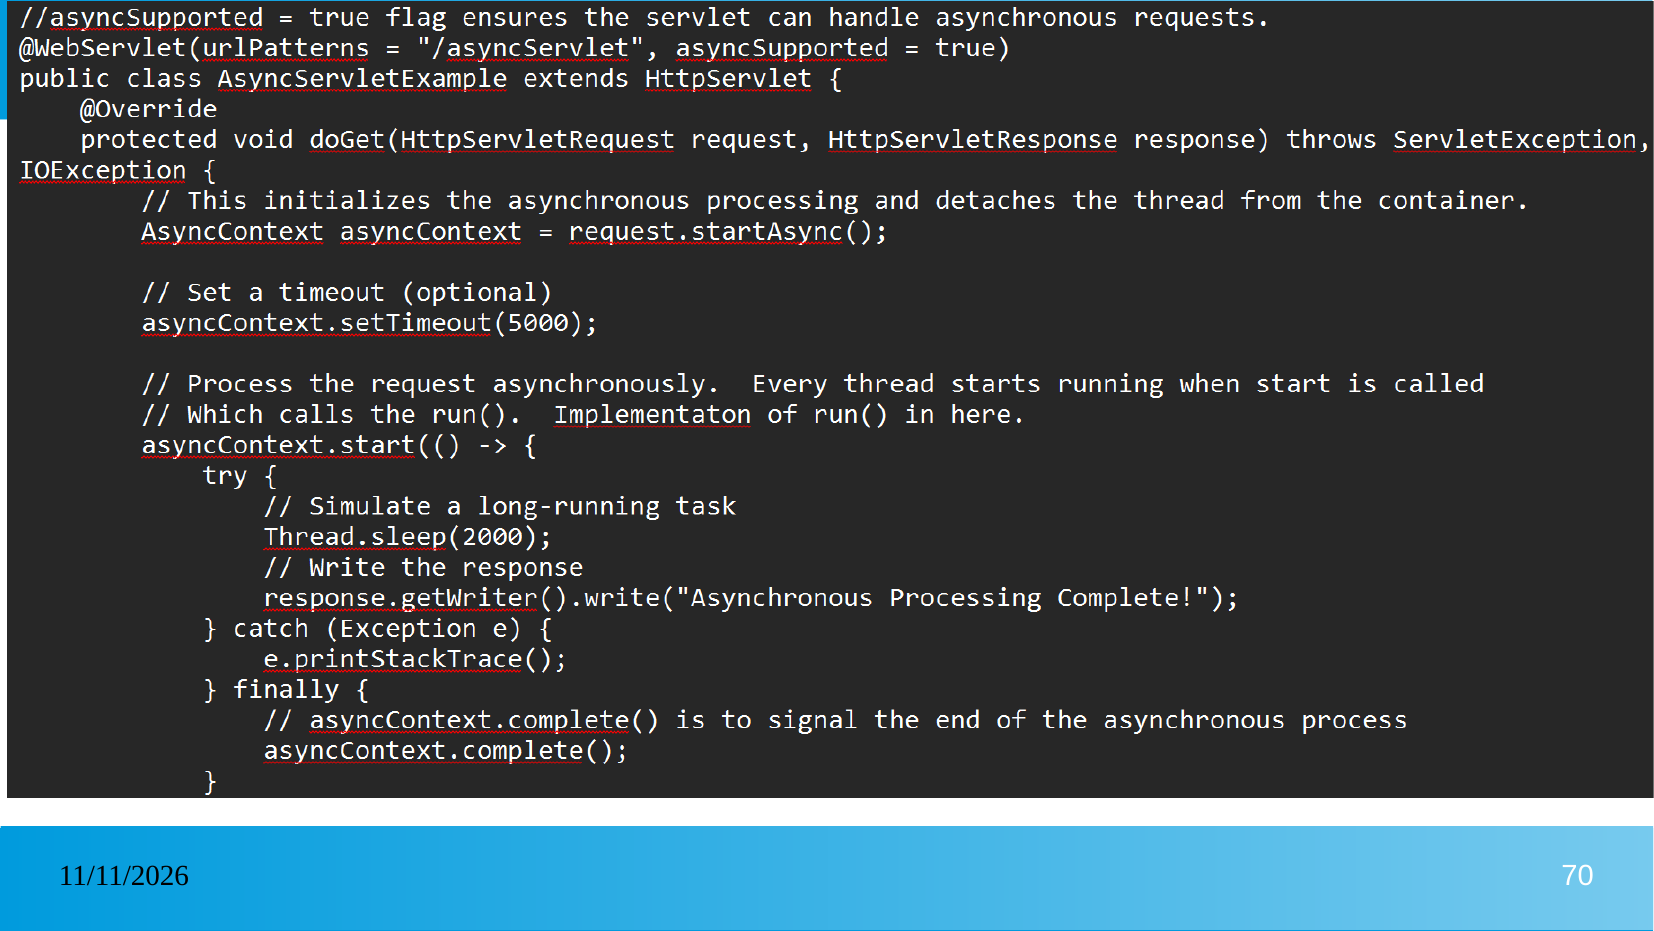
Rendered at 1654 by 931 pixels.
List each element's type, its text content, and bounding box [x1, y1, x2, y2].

picture [7, 0, 1654, 798]
slide_number 70 [1210, 856, 1594, 915]
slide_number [59, 856, 443, 915]
